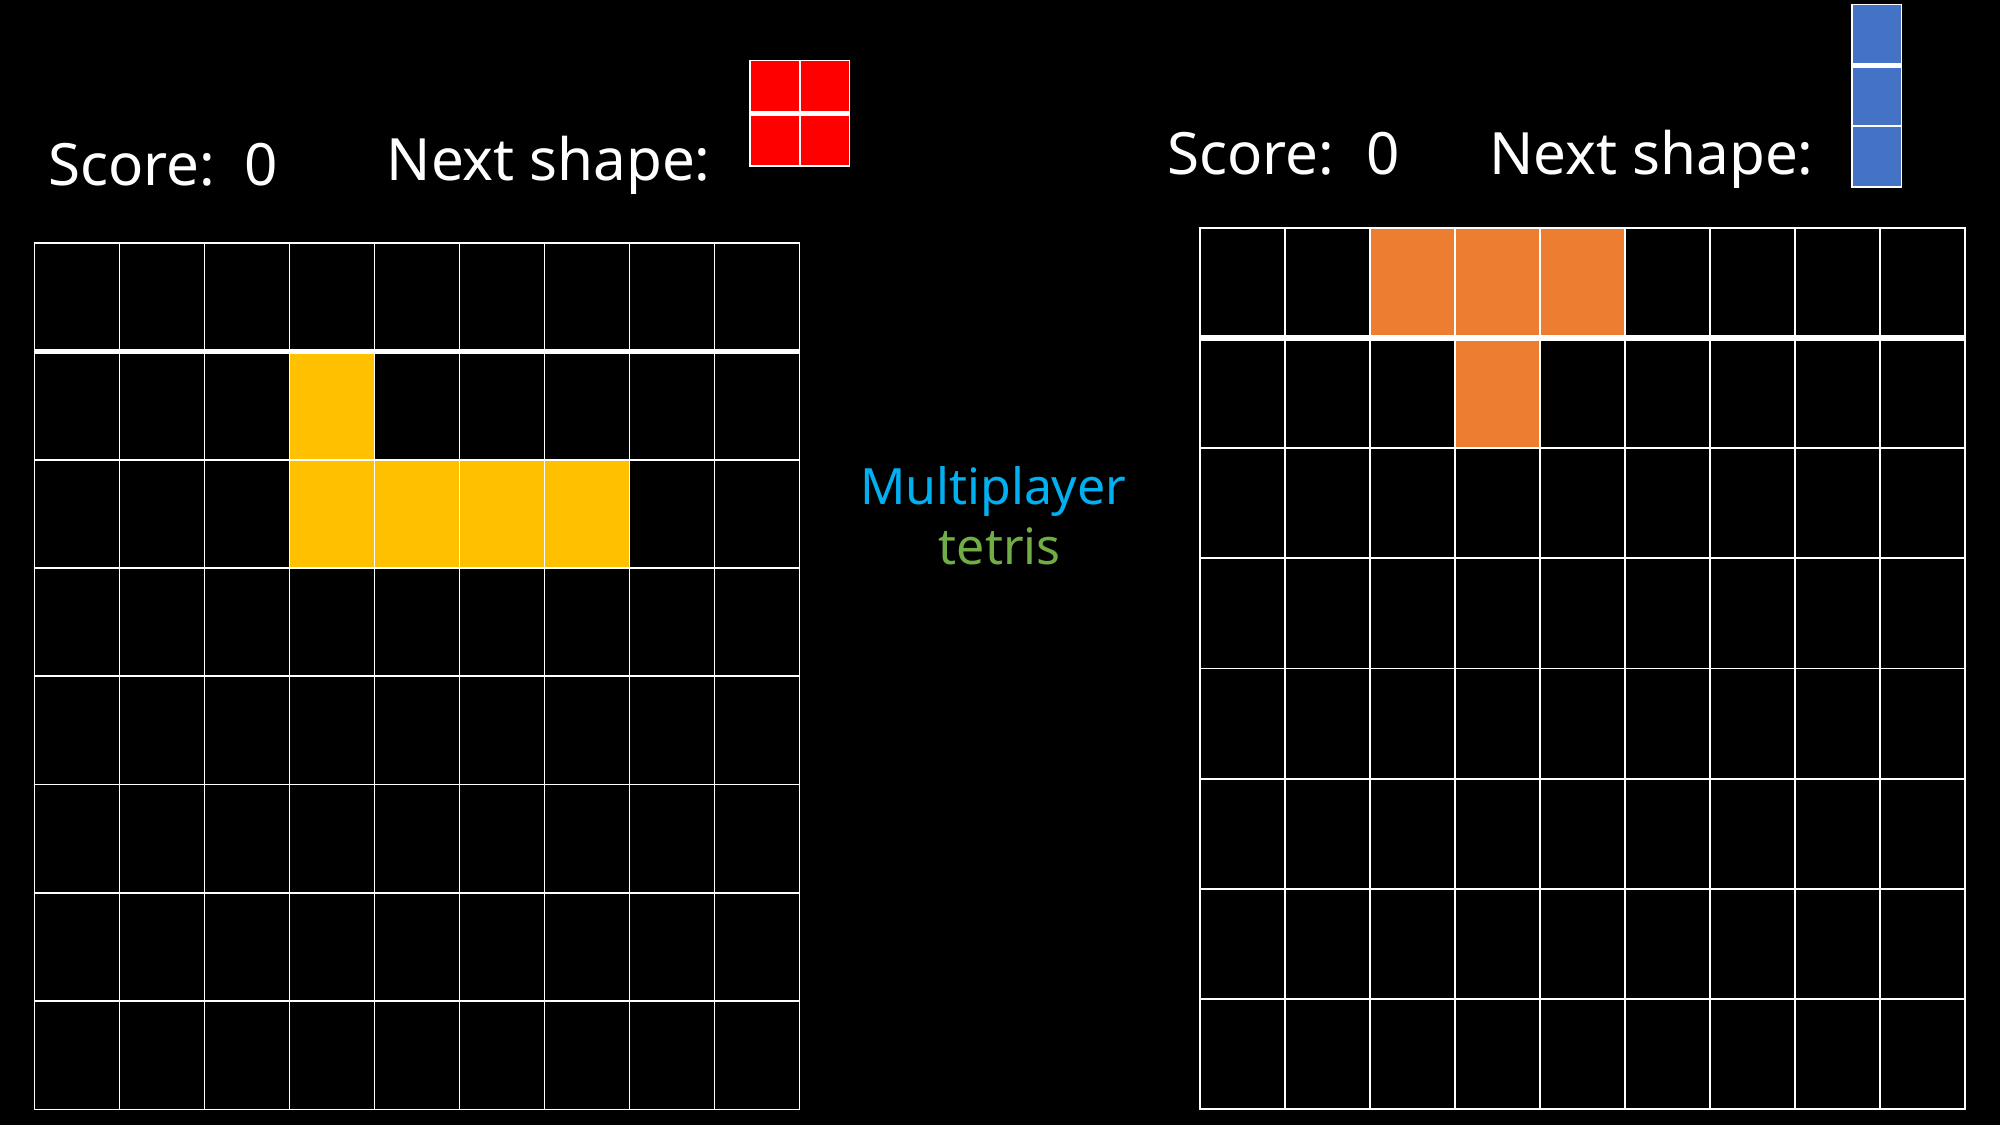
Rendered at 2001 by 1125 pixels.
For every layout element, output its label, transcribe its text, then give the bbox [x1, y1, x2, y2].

table_cell [35, 569, 119, 675]
table_cell [290, 1002, 374, 1109]
table_cell [1626, 341, 1709, 447]
table_cell [375, 354, 459, 459]
table_cell [1371, 1000, 1454, 1108]
table_cell [460, 461, 544, 567]
table_cell [751, 116, 799, 165]
table_cell [1711, 1000, 1794, 1108]
table_cell [1881, 559, 1964, 668]
table_cell [1881, 1000, 1964, 1108]
table_cell [120, 569, 204, 675]
table_header [1881, 229, 1964, 335]
table_cell [1201, 780, 1284, 888]
table_cell [1626, 669, 1709, 778]
table_cell [1456, 559, 1539, 668]
table_cell [1371, 669, 1454, 778]
table_cell [205, 569, 289, 675]
table_cell [120, 1002, 204, 1109]
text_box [0, 91, 749, 228]
table_cell [1286, 449, 1369, 557]
table_cell [375, 785, 459, 892]
table_cell [1201, 890, 1284, 998]
table_cell [290, 894, 374, 1000]
table_cell [205, 677, 289, 784]
table_cell [545, 1002, 629, 1109]
table_header [715, 244, 799, 349]
table_cell [715, 354, 799, 459]
table_header [1711, 229, 1794, 335]
table_cell [715, 1002, 799, 1109]
table_cell [290, 785, 374, 892]
table_cell [545, 569, 629, 675]
table_cell [1626, 890, 1709, 998]
table_cell [290, 354, 374, 459]
table_cell [1881, 341, 1964, 447]
table_cell [1286, 1000, 1369, 1108]
table_cell [630, 785, 714, 892]
table_cell [1201, 449, 1284, 557]
table_cell [290, 461, 374, 567]
table_cell [1456, 449, 1539, 557]
table_cell [630, 569, 714, 675]
table_cell [1881, 780, 1964, 888]
table_cell [630, 894, 714, 1000]
table_cell [1541, 780, 1624, 888]
table_cell [375, 894, 459, 1000]
table_cell [1286, 559, 1369, 668]
table_cell [460, 569, 544, 675]
table_cell [1881, 890, 1964, 998]
table_cell [375, 569, 459, 675]
table_header [1626, 229, 1709, 335]
table_cell [35, 677, 119, 784]
table_cell [35, 785, 119, 892]
table_header [1286, 229, 1369, 335]
table_cell [1201, 1000, 1284, 1108]
table_cell [375, 461, 459, 567]
table_cell [460, 894, 544, 1000]
table_header [1201, 229, 1284, 335]
table_cell [35, 354, 119, 459]
table_cell [460, 785, 544, 892]
table_cell [1541, 559, 1624, 668]
table_cell [205, 354, 289, 459]
table_cell [1626, 1000, 1709, 1108]
table_cell [1201, 559, 1284, 668]
table_cell [1541, 669, 1624, 778]
table_cell [1456, 1000, 1539, 1108]
table_header [35, 244, 119, 349]
table_cell [715, 677, 799, 784]
table_cell [35, 461, 119, 567]
table_cell [1541, 449, 1624, 557]
table_cell [1541, 341, 1624, 447]
table_cell [1711, 341, 1794, 447]
table_cell [1796, 890, 1879, 998]
table_cell [1796, 449, 1879, 557]
table_cell [120, 354, 204, 459]
table_cell [1796, 780, 1879, 888]
table_cell [1541, 1000, 1624, 1108]
table_cell [460, 677, 544, 784]
table_cell [630, 354, 714, 459]
table_cell [205, 461, 289, 567]
table_header [120, 244, 204, 349]
table_cell [1881, 669, 1964, 778]
table_cell [1286, 780, 1369, 888]
table_cell [290, 677, 374, 784]
table_header [205, 244, 289, 349]
table_cell [1853, 68, 1901, 125]
table_cell [630, 1002, 714, 1109]
table_cell [1286, 669, 1369, 778]
table_cell [545, 785, 629, 892]
table_cell [120, 677, 204, 784]
table_header [751, 61, 799, 111]
table_cell [1711, 559, 1794, 668]
table_cell [375, 677, 459, 784]
table_header [1796, 229, 1879, 335]
table_cell [545, 354, 629, 459]
table_cell [460, 1002, 544, 1109]
table_cell [1371, 890, 1454, 998]
table_header [1853, 5, 1901, 63]
table_header [1371, 229, 1454, 335]
table_cell [120, 461, 204, 567]
table_cell [715, 569, 799, 675]
table_cell [460, 354, 544, 459]
table_header [290, 244, 374, 349]
table_cell [1371, 780, 1454, 888]
table_cell [715, 461, 799, 567]
table_cell [205, 1002, 289, 1109]
table_cell [1626, 780, 1709, 888]
table_cell [1541, 890, 1624, 998]
table_cell [715, 894, 799, 1000]
table_cell [1201, 341, 1284, 447]
table_cell [1456, 780, 1539, 888]
table_cell [1711, 449, 1794, 557]
table_header [375, 244, 459, 349]
table_header [1541, 229, 1624, 335]
table_cell [630, 677, 714, 784]
table_cell [35, 1002, 119, 1109]
table_cell [1371, 559, 1454, 668]
table_header [460, 244, 544, 349]
table_cell [375, 1002, 459, 1109]
table_cell [715, 785, 799, 892]
table_cell [545, 461, 629, 567]
table_cell [1201, 669, 1284, 778]
table_cell [1371, 449, 1454, 557]
table_header [630, 244, 714, 349]
table_cell [1853, 127, 1901, 186]
table_cell [1626, 559, 1709, 668]
text_box Multiplayer tetris [799, 363, 1201, 665]
table_cell [1456, 341, 1539, 447]
table_cell [1796, 559, 1879, 668]
table_cell [630, 461, 714, 567]
table_cell [1796, 341, 1879, 447]
table_cell [205, 894, 289, 1000]
table_cell [1711, 890, 1794, 998]
table_cell [801, 116, 849, 165]
table_cell [1711, 780, 1794, 888]
table_cell [290, 569, 374, 675]
table_cell [205, 785, 289, 892]
table_cell [545, 677, 629, 784]
table_header [545, 244, 629, 349]
table_cell [120, 894, 204, 1000]
table_cell [1796, 669, 1879, 778]
table_header [801, 61, 849, 111]
table_cell [120, 785, 204, 892]
table_cell [545, 894, 629, 1000]
table_cell [1626, 449, 1709, 557]
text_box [1119, 85, 1852, 218]
table_cell [1711, 669, 1794, 778]
table_cell [1881, 449, 1964, 557]
table_cell [35, 894, 119, 1000]
table_cell [1456, 890, 1539, 998]
table_header [1456, 229, 1539, 335]
table_cell [1456, 669, 1539, 778]
table_cell [1286, 890, 1369, 998]
table_cell [1796, 1000, 1879, 1108]
table_cell [1371, 341, 1454, 447]
table_cell [1286, 341, 1369, 447]
